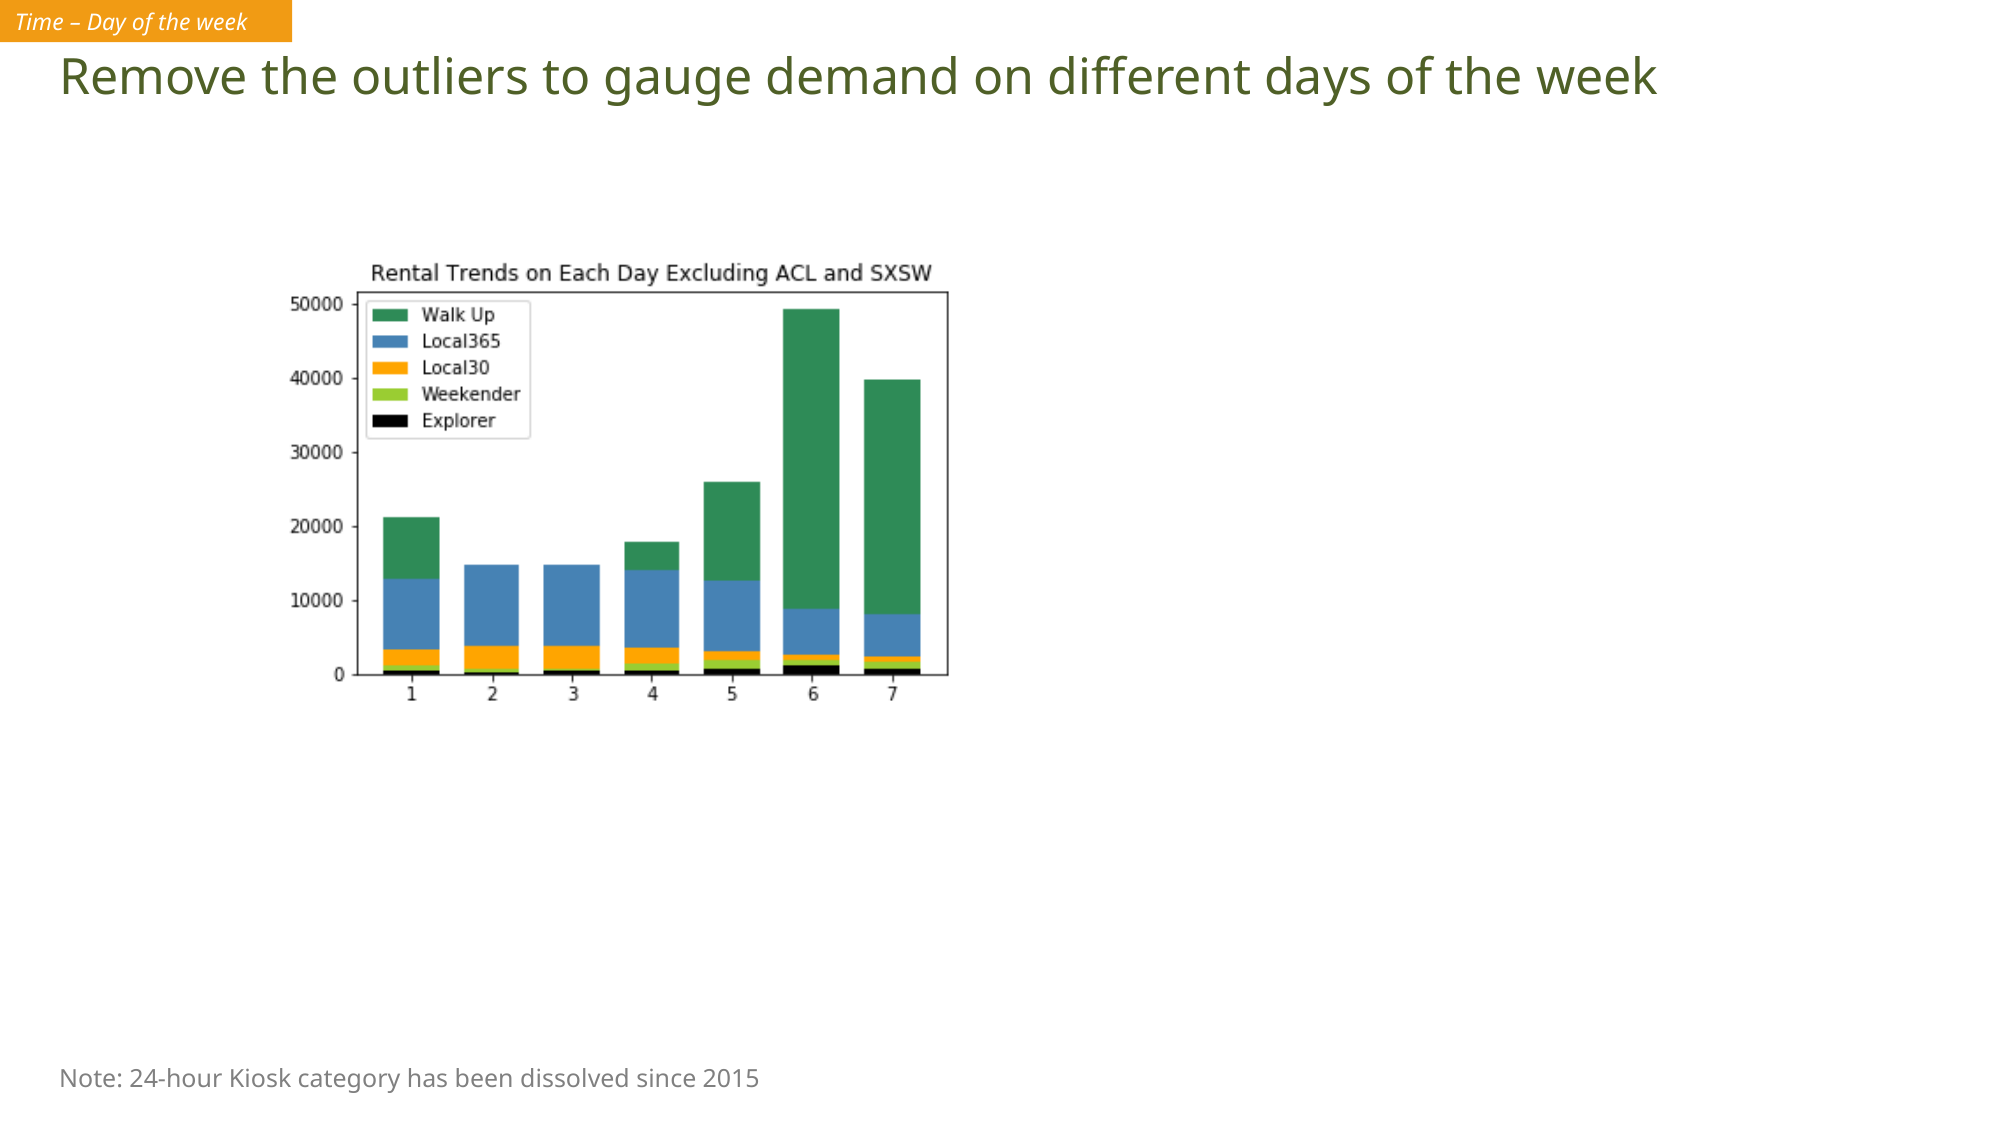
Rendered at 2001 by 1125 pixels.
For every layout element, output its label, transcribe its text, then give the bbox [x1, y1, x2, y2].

text_box Time – Day of the week [0, 0, 293, 43]
text_box Note: 24-hour Kiosk category has been dissolved since 2015 [44, 1055, 1964, 1101]
picture [261, 230, 1023, 738]
text_box Remove the outliers to gauge demand on different days of the week [44, 36, 1964, 112]
